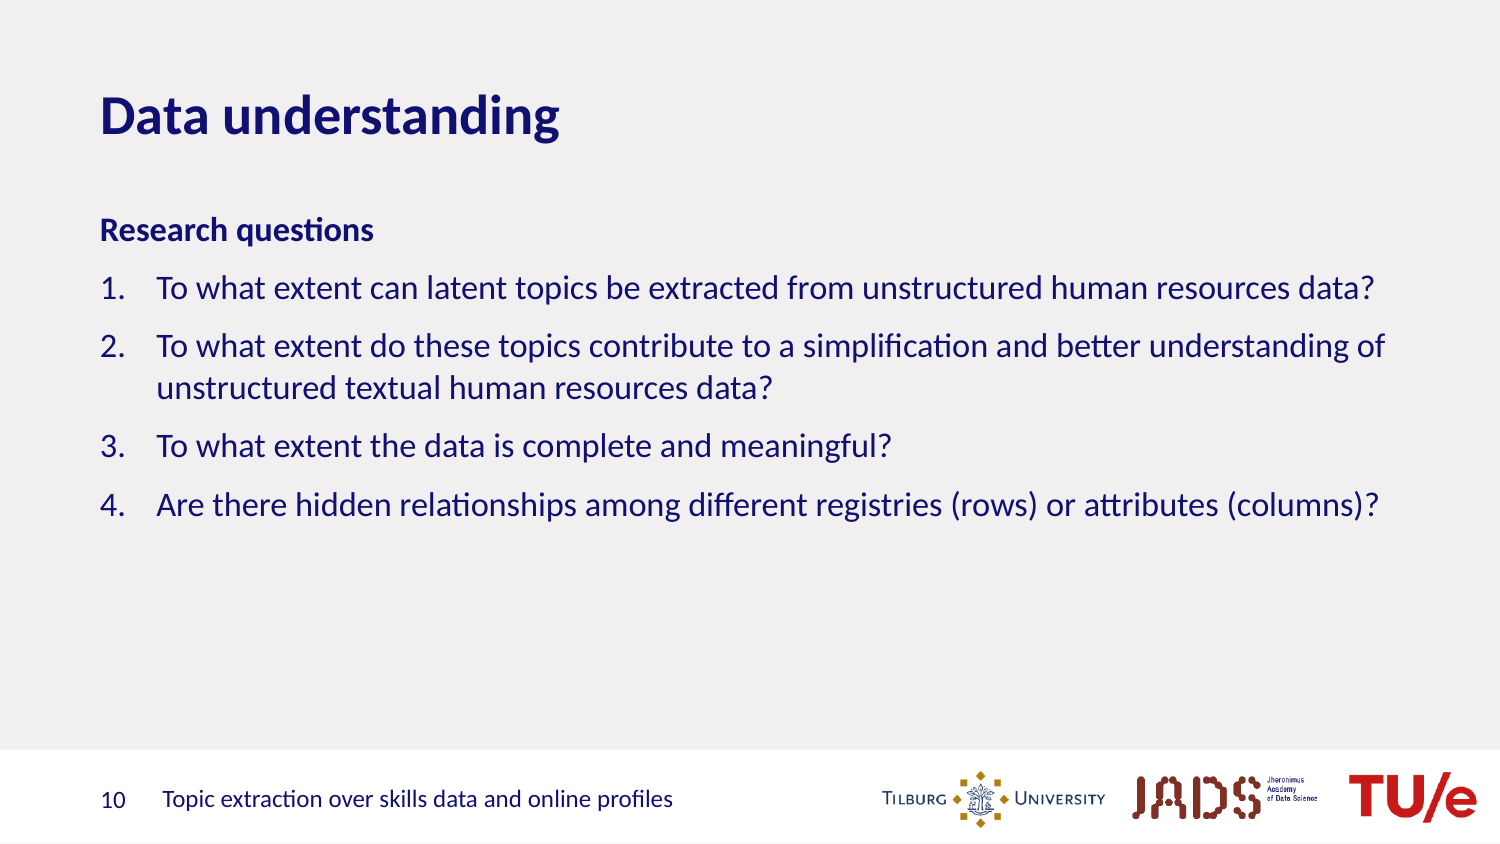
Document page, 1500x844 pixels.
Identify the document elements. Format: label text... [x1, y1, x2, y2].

footer Topic extraction over skills data and online profiles [162, 782, 1267, 841]
picture [869, 755, 1489, 840]
list Research questions To what extent can latent topics be extracted from unstructured human resources data? To what extent do these topics contribute to a simplification and better understanding of unstructured textual human resources data? To what extent the data is complete and meaningful? Are there hidden relationships among different registries (rows) or attributes (columns)? [100, 206, 1400, 750]
slide_number 10 [100, 783, 199, 841]
title Data understanding [100, 89, 1401, 154]
